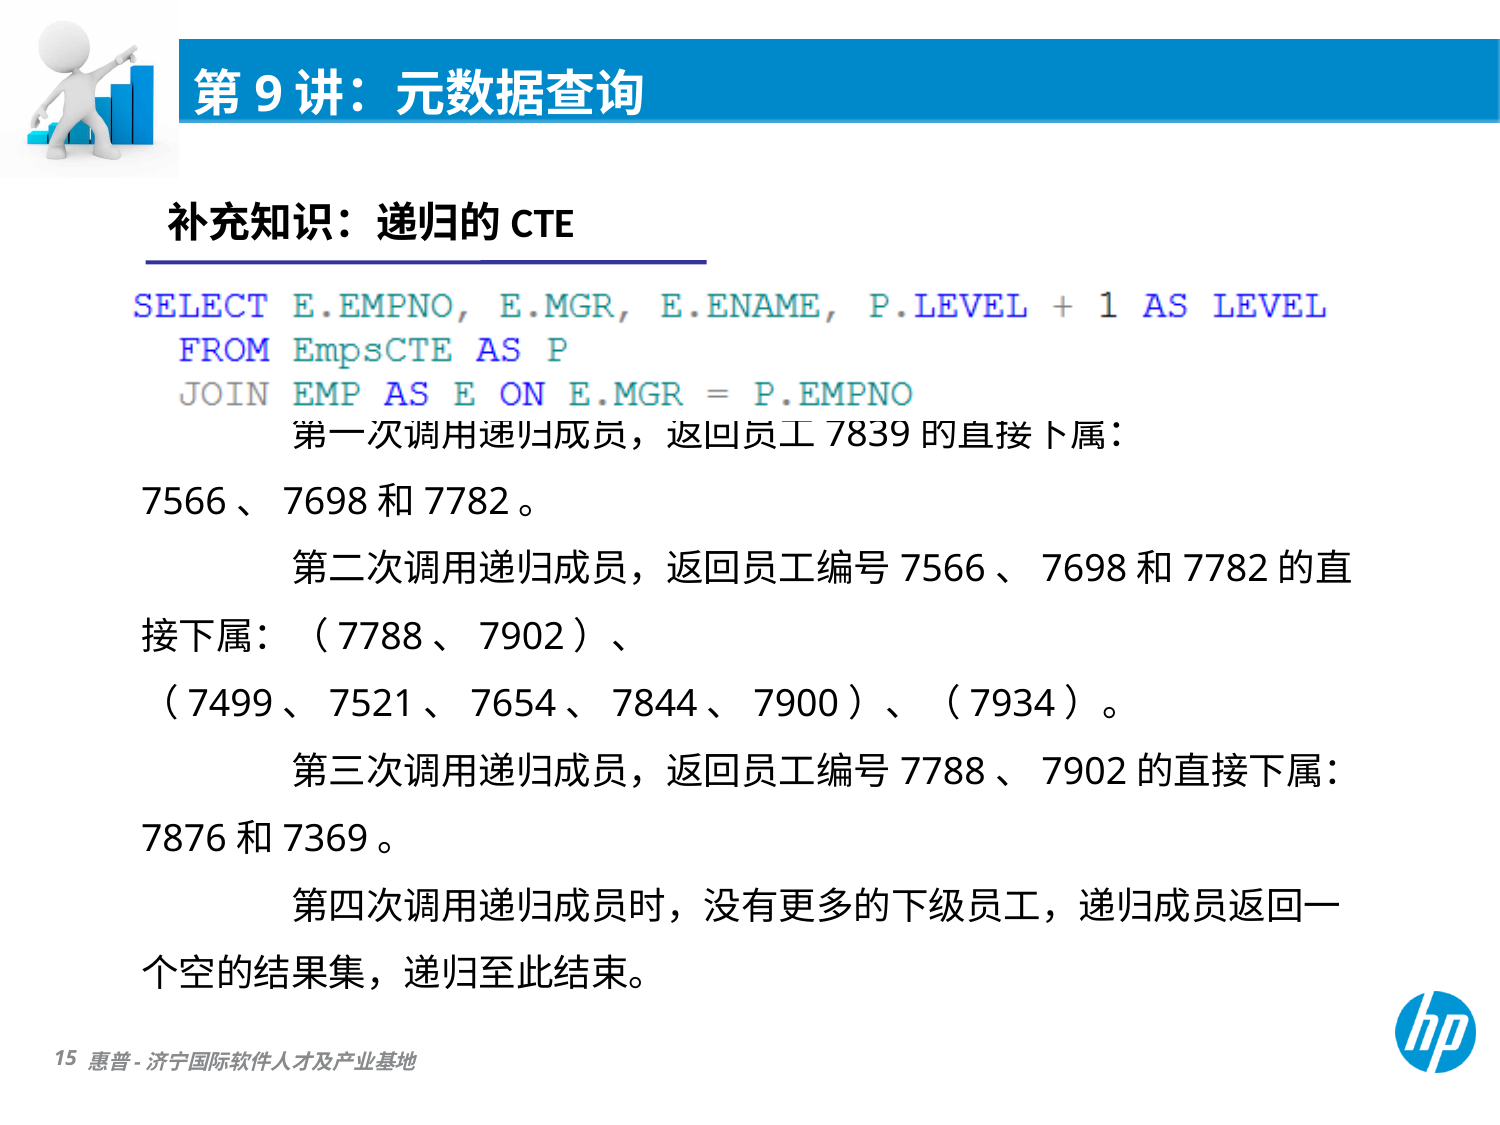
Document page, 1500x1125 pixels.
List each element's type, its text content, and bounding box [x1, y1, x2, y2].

picture [354, 103, 361, 111]
picture [403, 73, 437, 77]
picture [125, 280, 1339, 422]
picture [311, 69, 342, 115]
picture [300, 71, 308, 79]
picture [398, 86, 443, 114]
picture [0, 0, 1500, 179]
picture [1443, 991, 1476, 1022]
picture [497, 69, 542, 115]
picture [469, 69, 493, 114]
text_box 第一次调用递归成员，返回员工7839的直接下属：7566、7698和7782。 第二次调用递归成员，返回员工编号7566、7698和7782的直接下属：（7788、7902）、（7499、7521、7654、7844、7900）、（7934）。 第三次调用递归成员，返回员工编号7788、7902的直接下属：7876和7369。 第四次调用递归成员时，没有更多的下级员工，递归成员返回一个空的结果集，递归至此结束。 [126, 266, 1392, 1002]
picture [1395, 991, 1438, 1050]
picture [1395, 1015, 1468, 1073]
picture [597, 70, 642, 115]
picture [354, 79, 361, 87]
picture [296, 84, 311, 113]
picture [448, 69, 471, 114]
picture [196, 69, 240, 115]
picture [549, 109, 591, 113]
picture [256, 76, 280, 111]
picture [1446, 1042, 1476, 1073]
picture [601, 71, 609, 80]
picture [548, 69, 592, 106]
text_box 补充知识：递归的CTE [167, 196, 714, 247]
